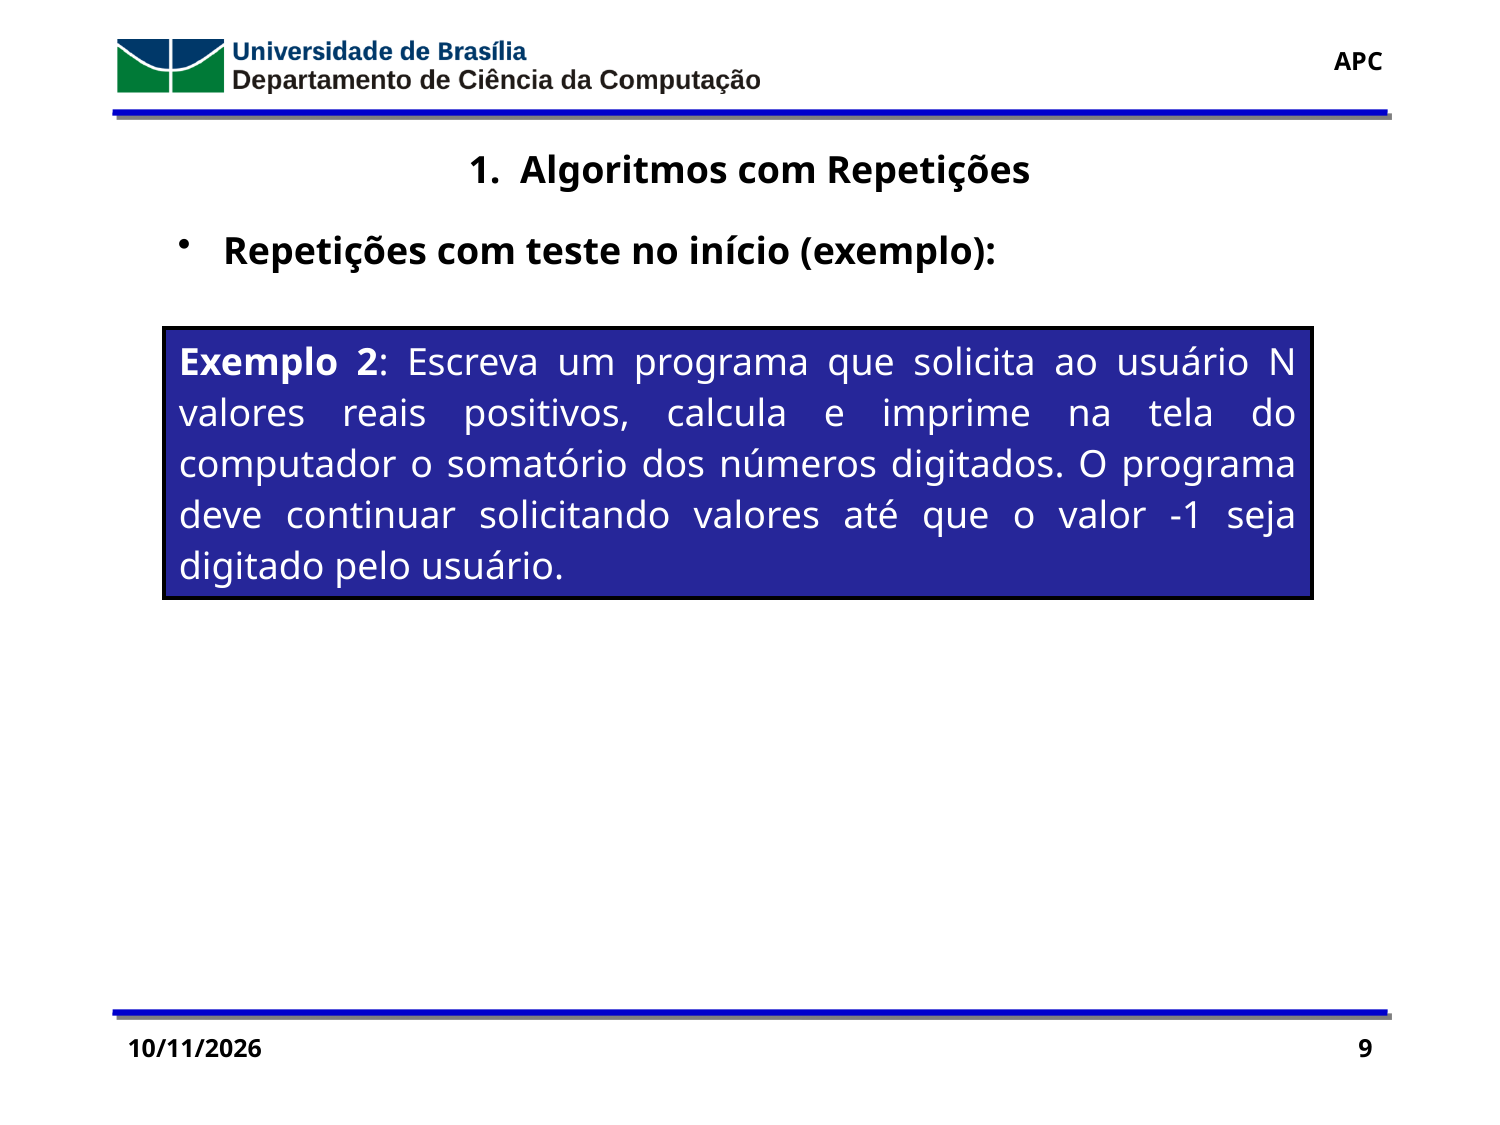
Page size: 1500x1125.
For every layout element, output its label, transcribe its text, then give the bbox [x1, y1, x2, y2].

slide_number 9 [1074, 1024, 1388, 1101]
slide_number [112, 1024, 426, 1101]
picture [117, 39, 760, 94]
text_box 1. Algoritmos com Repetições [112, 138, 1388, 198]
table_header Exemplo 2: Escreva um programa que solicita ao usuário N valores reais positivos, calcula e imprime na tela do computador o somatório dos números digitados. O programa deve continuar solicitando valores até que o valor -1 seja digitado pelo usuário. [166, 330, 1310, 596]
text_box Repetições com teste no início (exemplo): [163, 219, 1301, 279]
